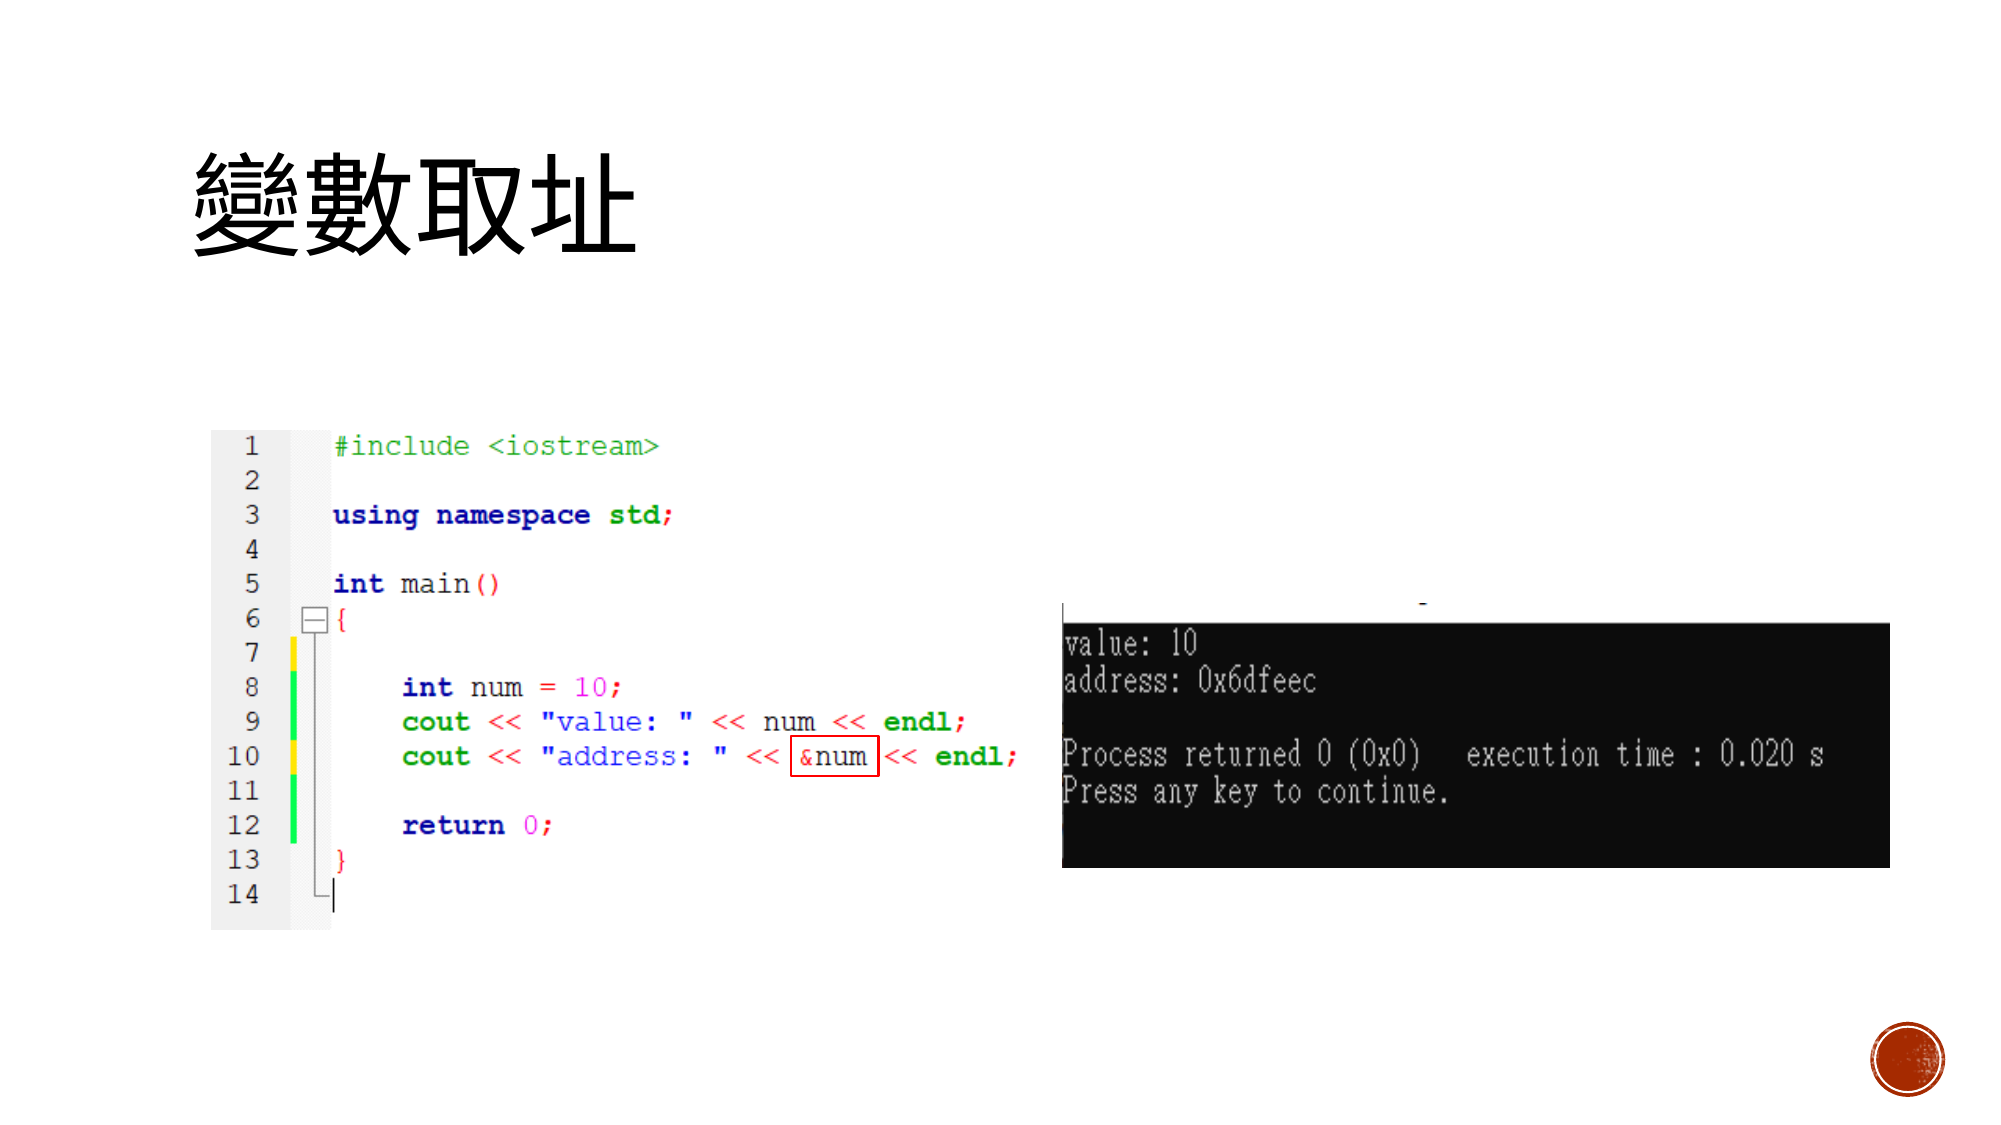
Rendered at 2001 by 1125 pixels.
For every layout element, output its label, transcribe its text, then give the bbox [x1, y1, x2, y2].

title 變數取址 [175, 79, 1826, 344]
picture [211, 430, 1890, 930]
